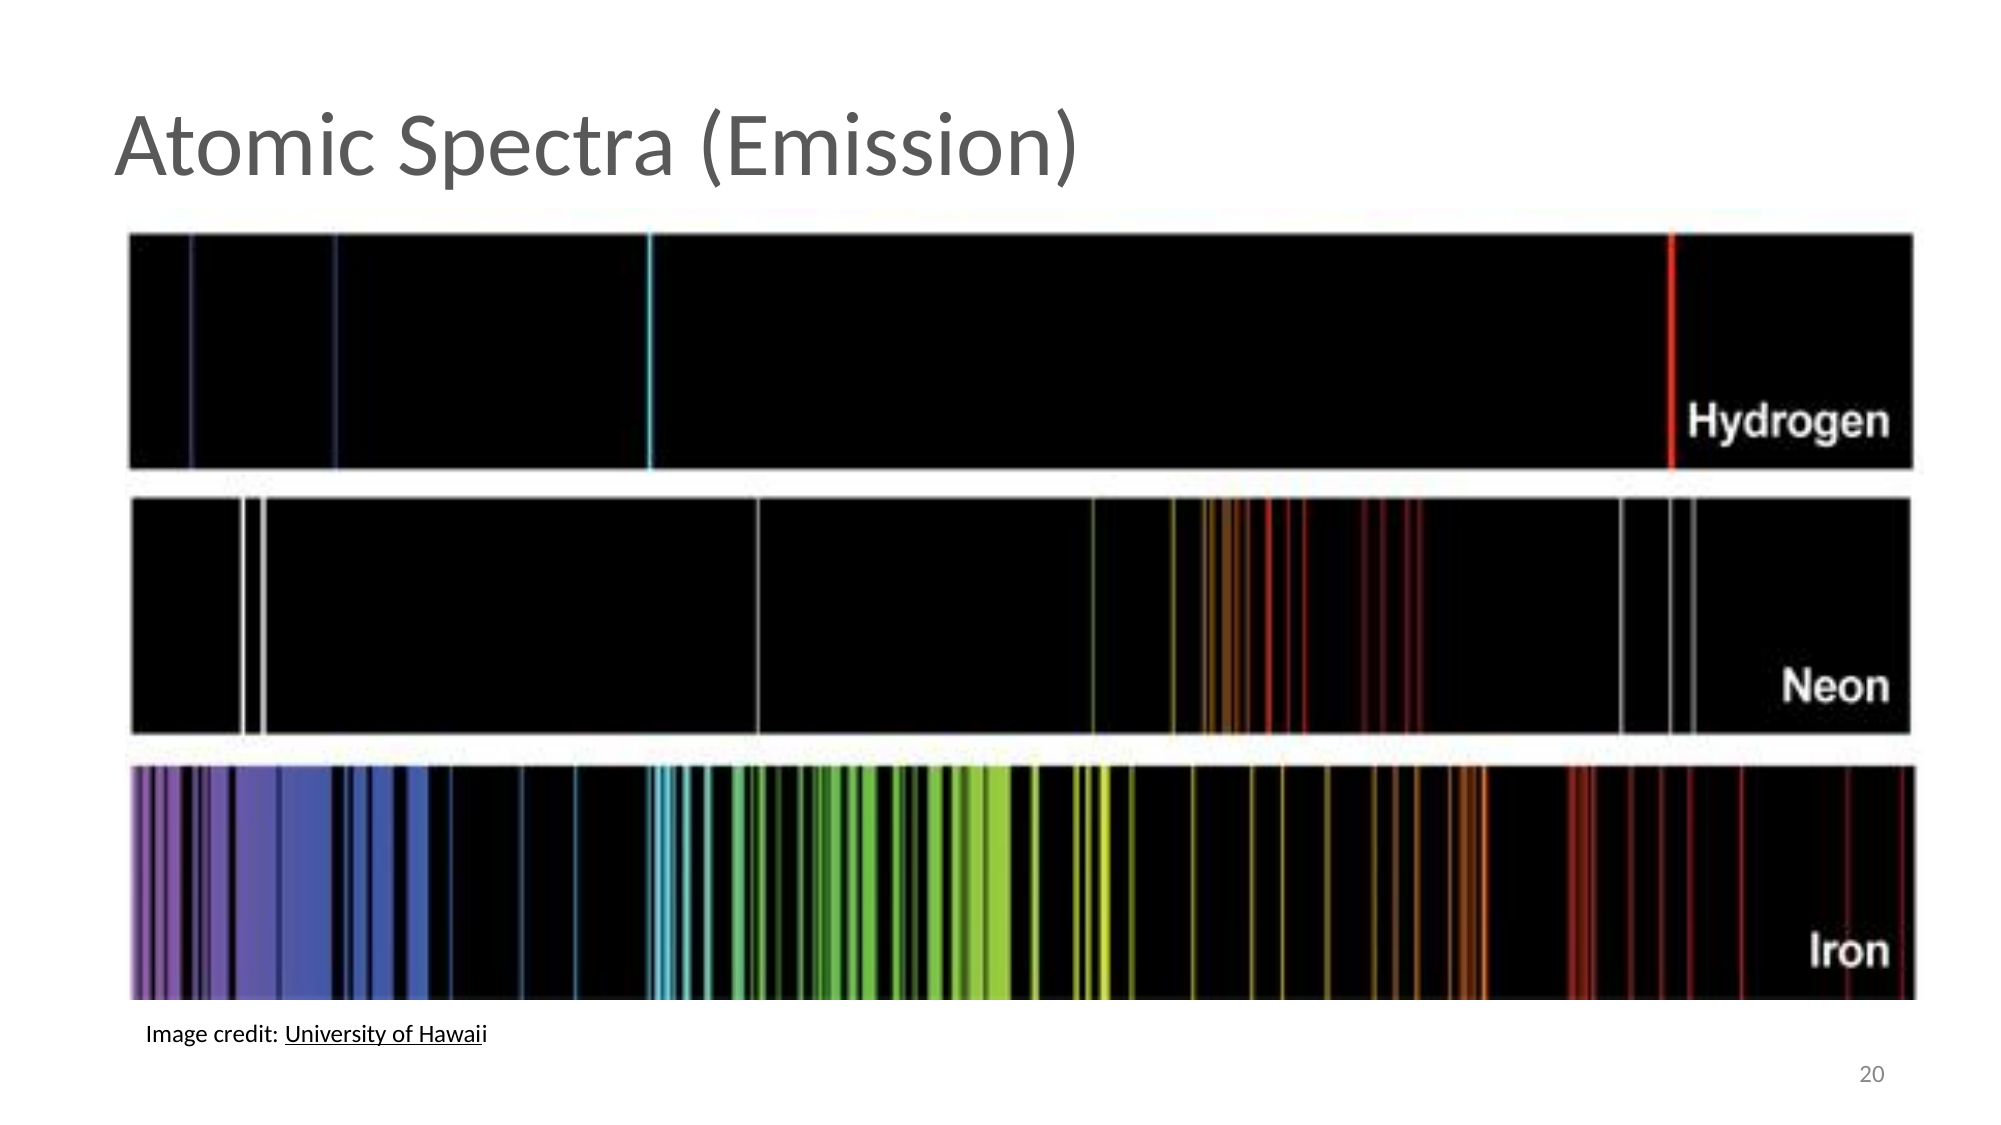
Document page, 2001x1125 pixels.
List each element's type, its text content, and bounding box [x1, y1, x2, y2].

text_box Image credit: University of Hawaii [130, 1011, 775, 1055]
slide_number 20 [1433, 1042, 1900, 1103]
picture [124, 207, 1924, 1000]
text_box Atomic Spectra (Emission) [99, 45, 1900, 233]
